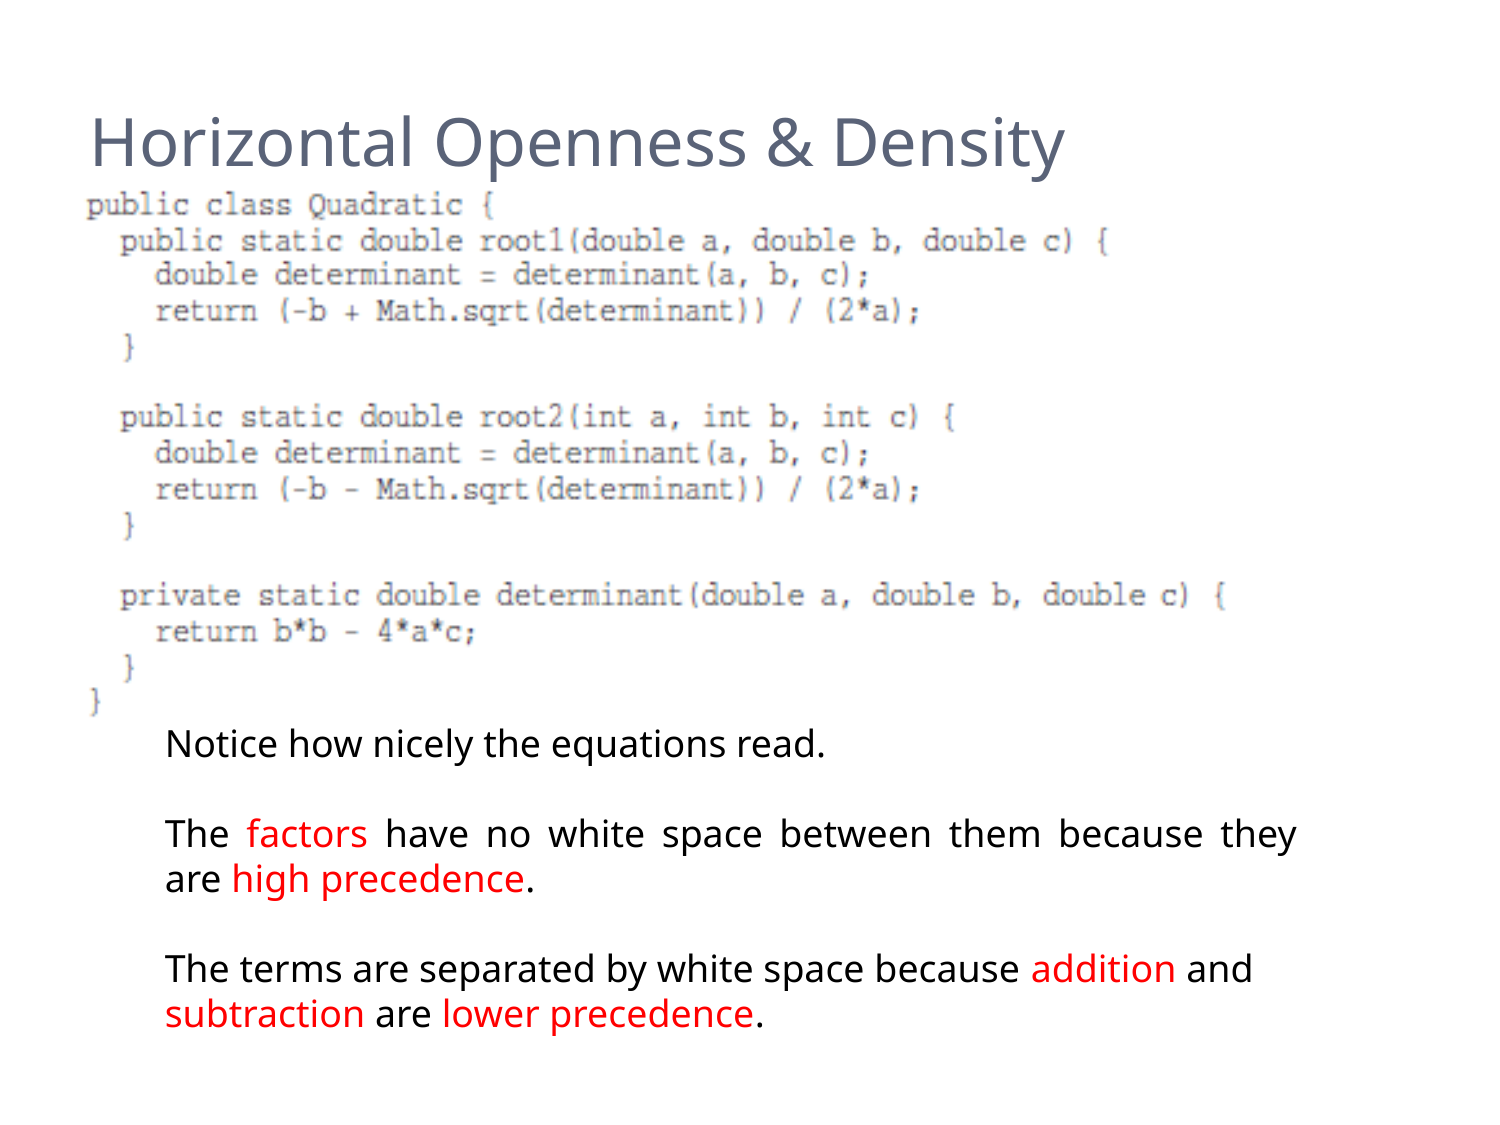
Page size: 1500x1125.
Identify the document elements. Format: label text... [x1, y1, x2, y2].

text_box Notice how nicely the equations read. The factors have no white space between them because they are high precedence. The terms are separated by white space because addition and subtraction are lower precedence. [150, 739, 1313, 1043]
title Horizontal Openness & Density [75, 37, 1463, 188]
picture [62, 187, 1438, 726]
